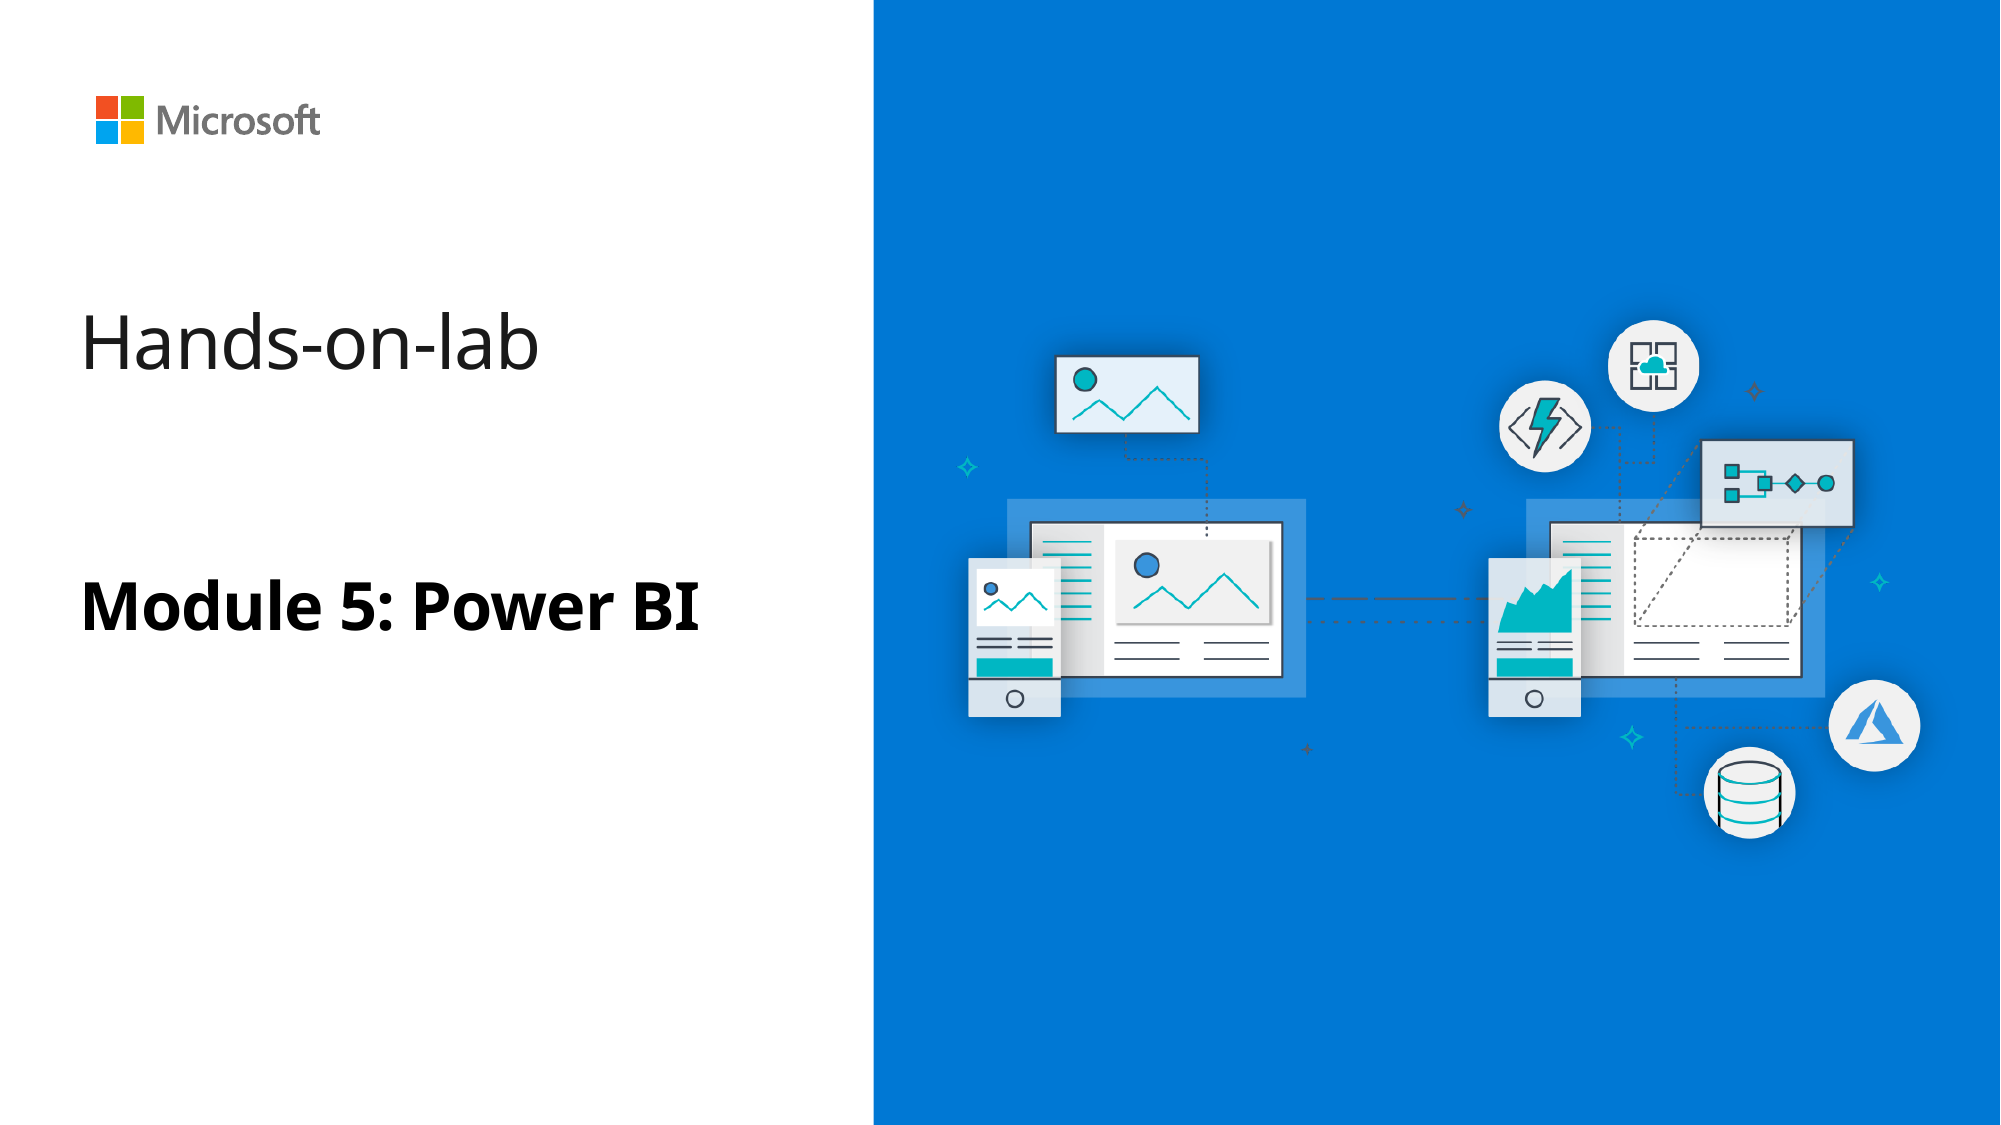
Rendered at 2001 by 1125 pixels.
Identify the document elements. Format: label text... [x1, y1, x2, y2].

title Module 5: Power BI [79, 562, 799, 644]
text_box Hands-on-lab [79, 294, 799, 385]
picture [875, 158, 2000, 1001]
